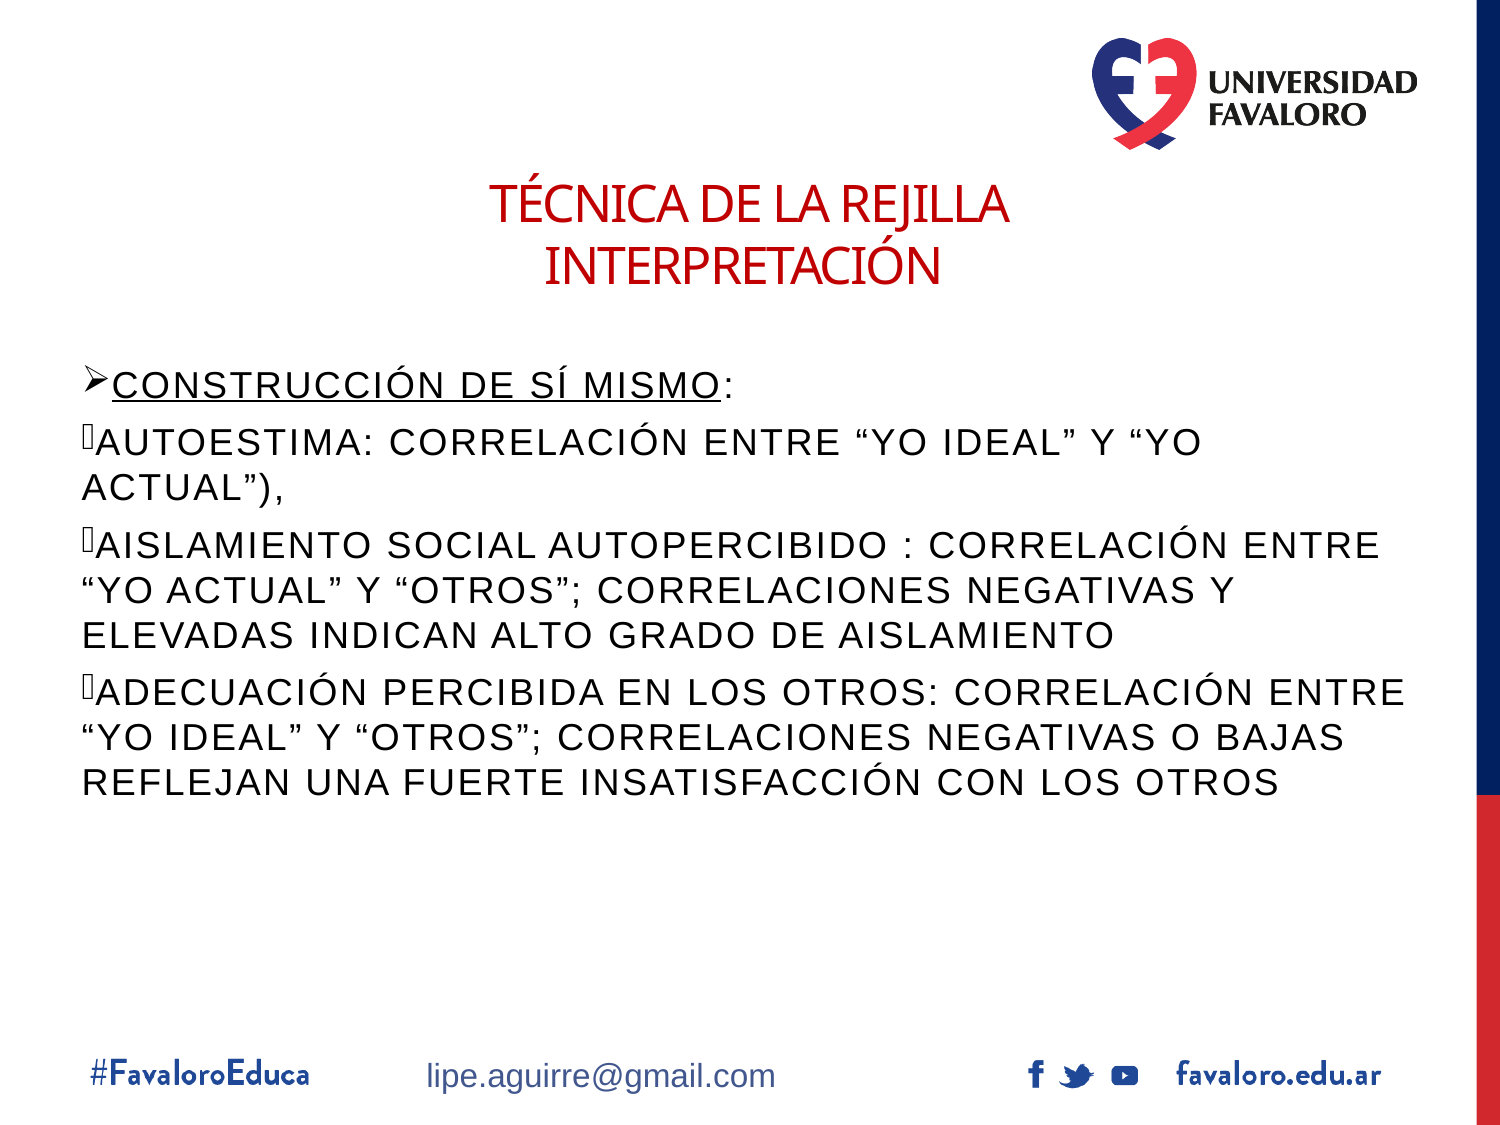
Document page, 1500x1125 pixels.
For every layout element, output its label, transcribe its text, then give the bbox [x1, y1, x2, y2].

title Técnica de la rejilla interpretación [111, 162, 1388, 304]
subtitle CONSTRUCCIÓN DE SÍ MISMO: Autoestima: correlación entre “YO IDEAL” Y “YO ACTUAL”), Aislamiento social autopercibido : correlación entre “YO ACTUAL” Y “OTROS”; correlaciones negativas y elevadas indican alto grado de aislamiento Adecuación percibida en los otros: correlación entre “YO IDEAL” Y “OTROS”; correlaciones negativas o bajas reflejan una fuerte insatisfacción con los otros [73, 352, 1427, 1125]
text_box lipe.aguirre@gmail.com [418, 1046, 785, 1102]
picture [1092, 38, 1417, 150]
